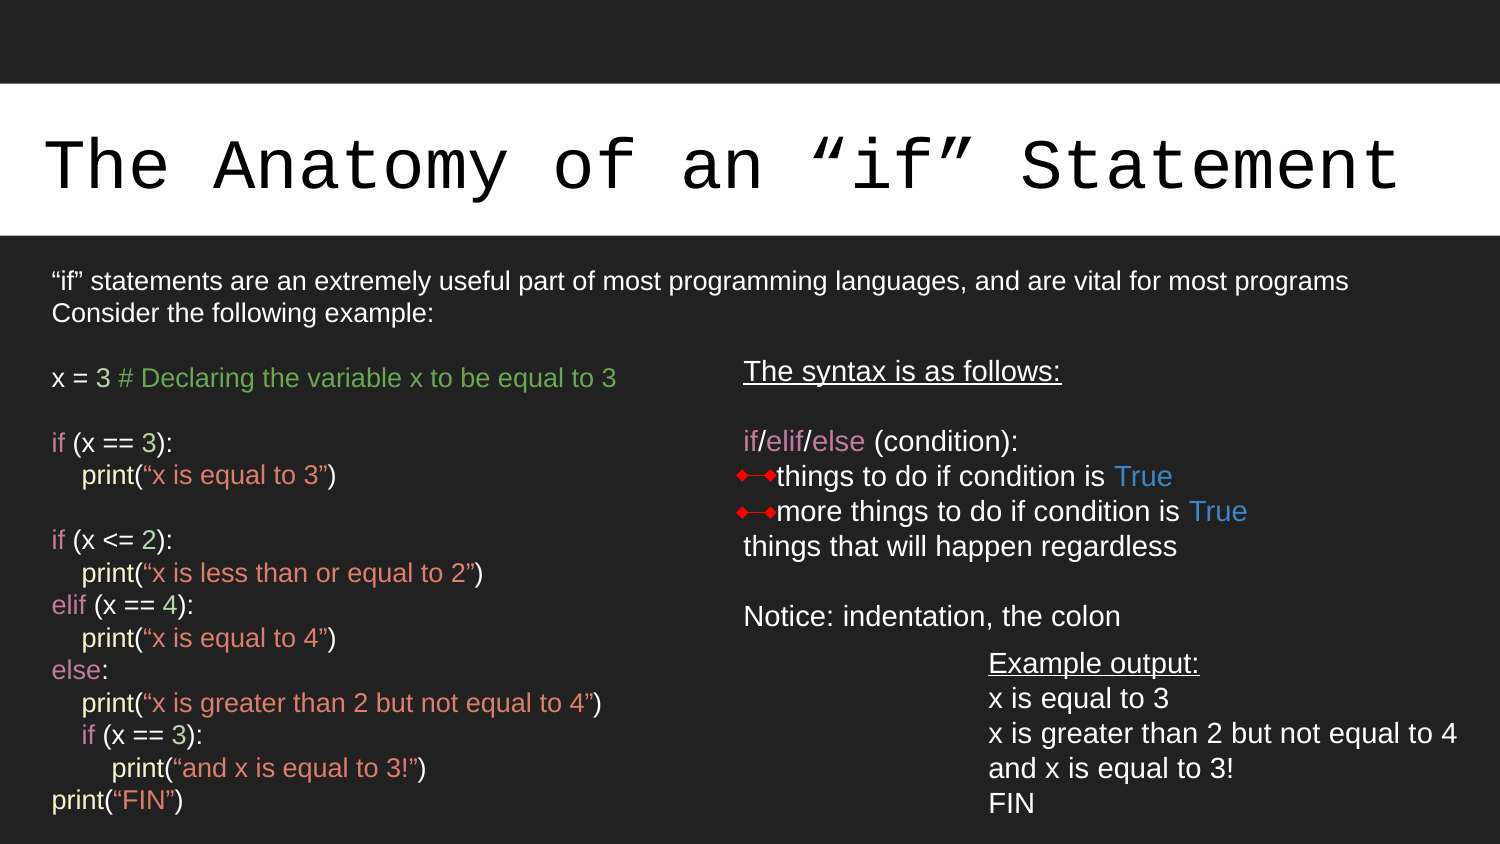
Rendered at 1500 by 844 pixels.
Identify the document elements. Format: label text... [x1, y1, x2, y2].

text_box “if” statements are an extremely useful part of most programming languages, and are vital for most programs Consider the following example: x = 3 # Declaring the variable x to be equal to 3 if (x == 3): print(“x is equal to 3”) if (x <= 2): print(“x is less than or equal to 2”) elif (x == 4): print(“x is equal to 4”) else: print(“x is greater than 2 but not equal to 4”) if (x == 3): print(“and x is equal to 3!”) print(“FIN”) [36, 247, 1477, 830]
text_box Example output: x is equal to 3 x is greater than 2 but not equal to 4 and x is equal to 3! FIN [973, 647, 1477, 834]
title The Anatomy of an “if” Statement [0, 83, 1500, 236]
text_box The syntax is as follows: if/elif/else (condition): things to do if condition is True more things to do if condition is True things that will happen regardless Notice: indentation, the colon [728, 337, 1483, 647]
